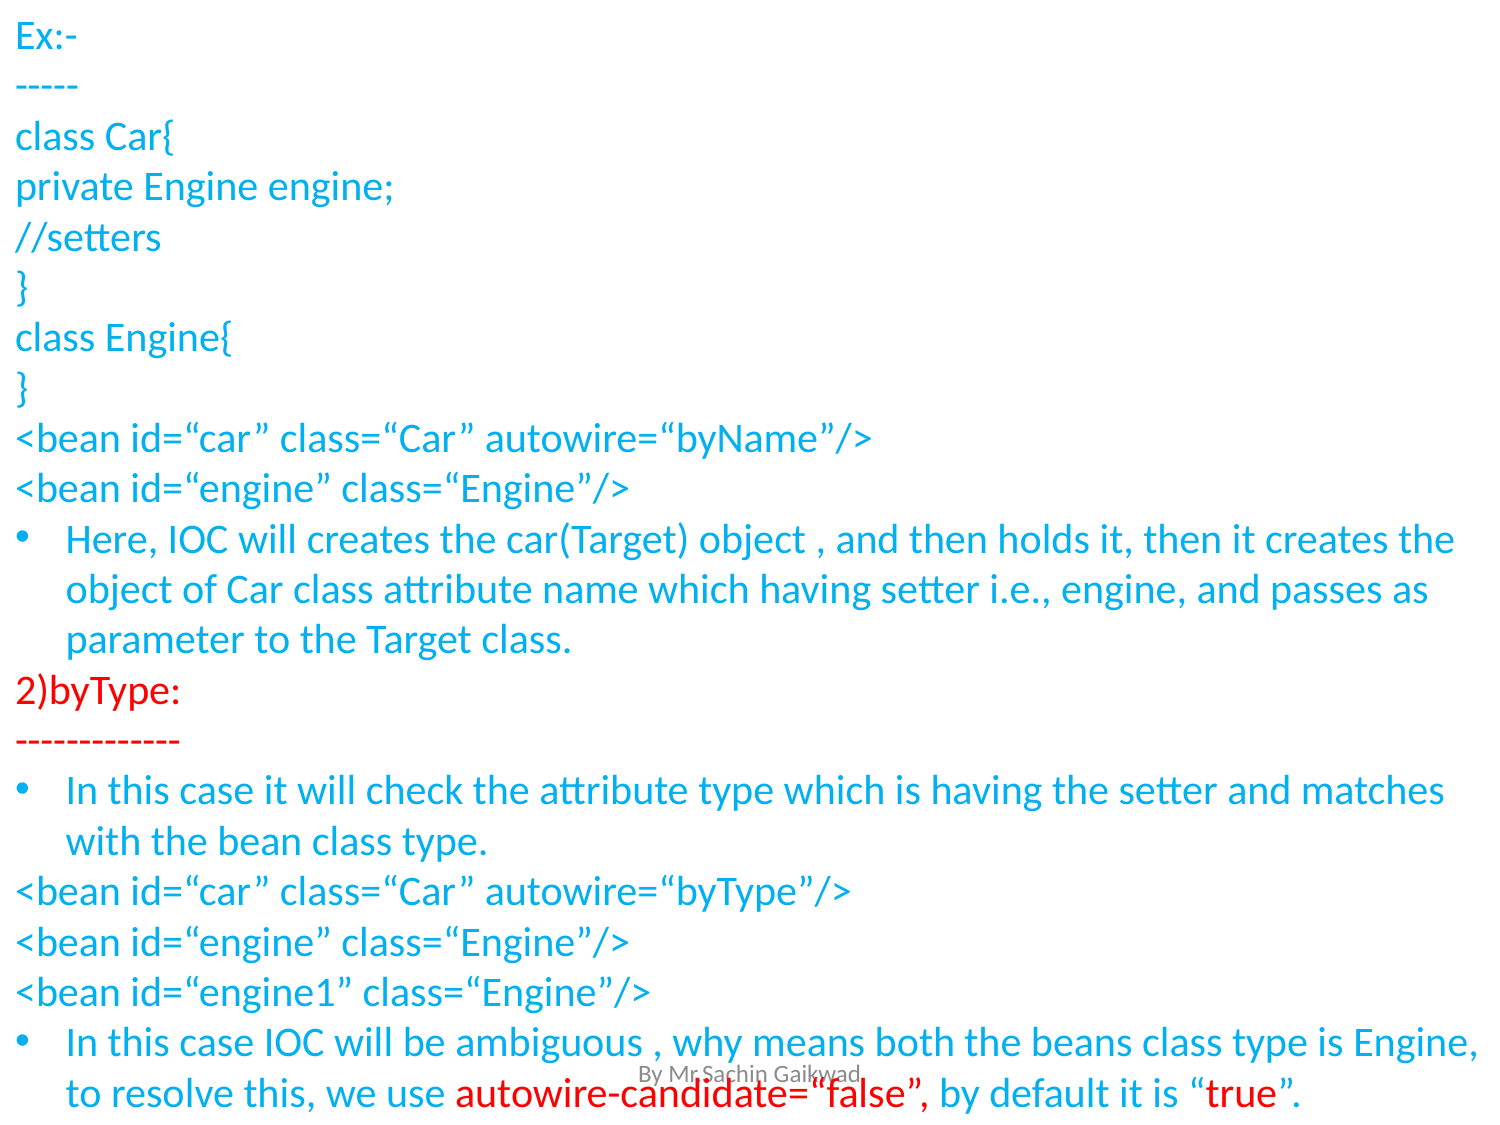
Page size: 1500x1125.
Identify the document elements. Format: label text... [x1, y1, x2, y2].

list Ex:- ----- class Car{ private Engine engine; //setters } class Engine{ } <bean id=“car” class=“Car” autowire=“byName”/> <bean id=“engine” class=“Engine”/> Here, IOC will creates the car(Target) object , and then holds it, then it creates the object of Car class attribute name which having setter i.e., engine, and passes as parameter to the Target class. 2)byType: ------------- In this case it will check the attribute type which is having the setter and matches with the bean class type. <bean id=“car” class=“Car” autowire=“byType”/> <bean id=“engine” class=“Engine”/> <bean id=“engine1” class=“Engine”/> In this case IOC will be ambiguous , why means both the beans class type is Engine, to resolve this, we use autowire-candidate=“false”, by default it is “true”. [0, 0, 1500, 1125]
footer By Mr.Sachin Gaikwad [512, 1042, 988, 1103]
